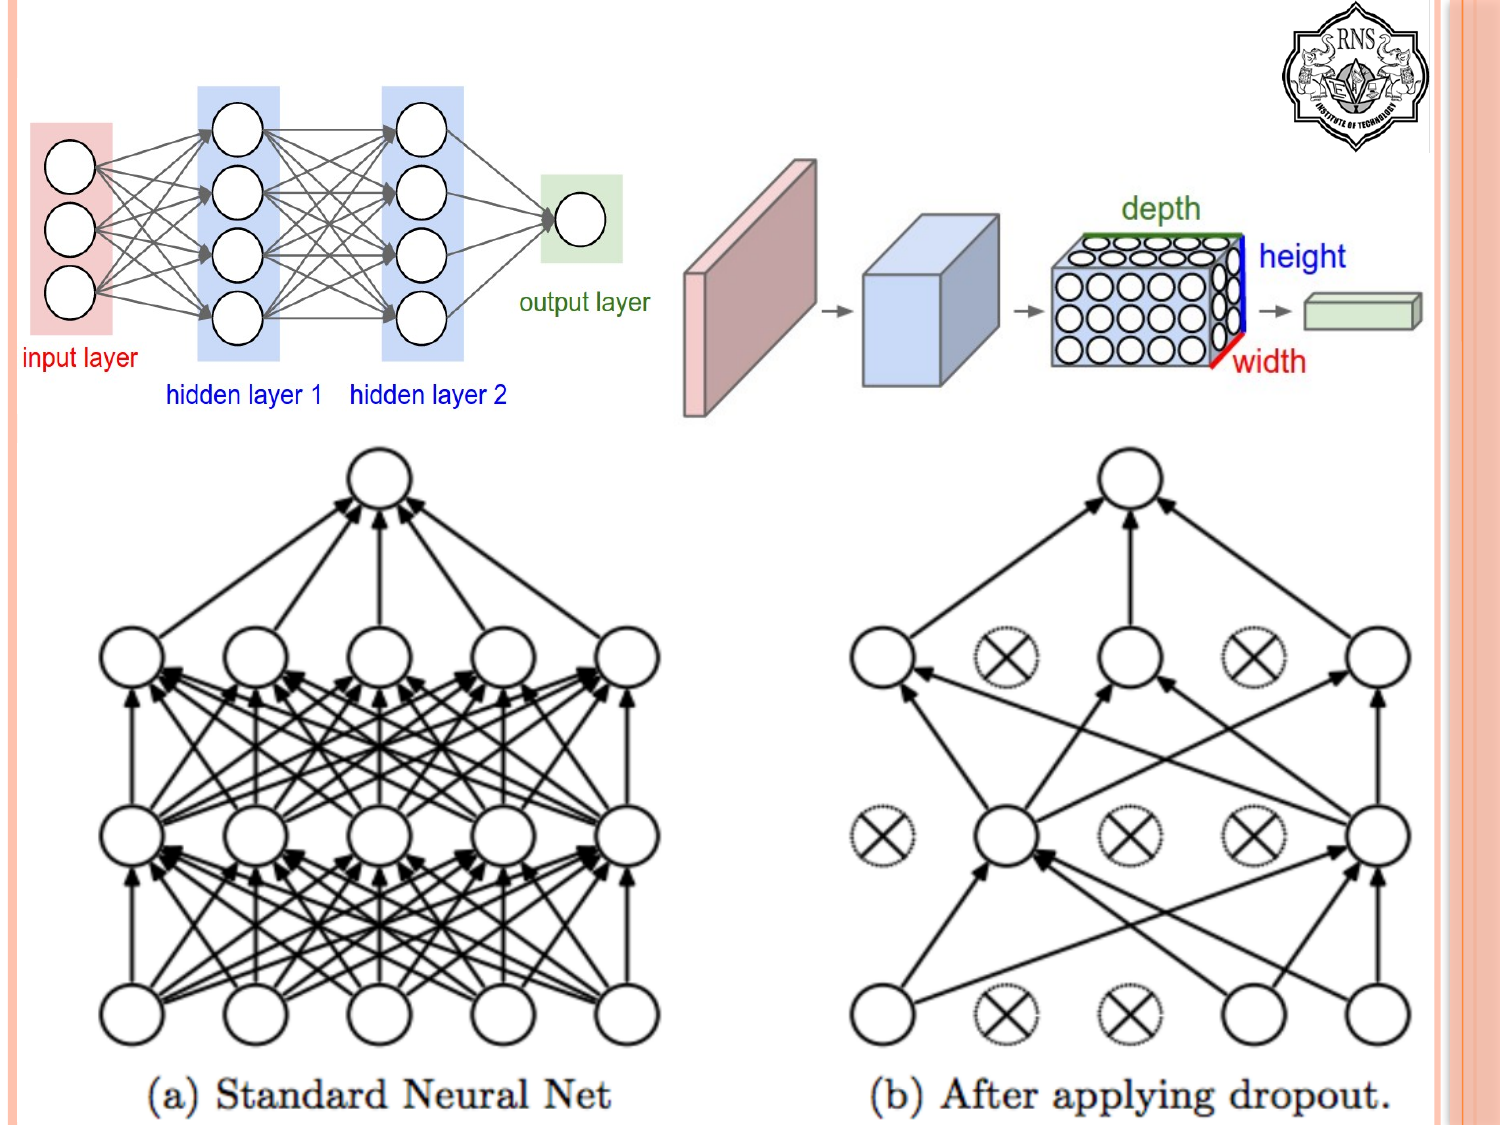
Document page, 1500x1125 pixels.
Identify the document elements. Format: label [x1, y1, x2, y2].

picture [17, 442, 1434, 1122]
picture [672, 0, 1430, 429]
picture [17, 77, 655, 415]
